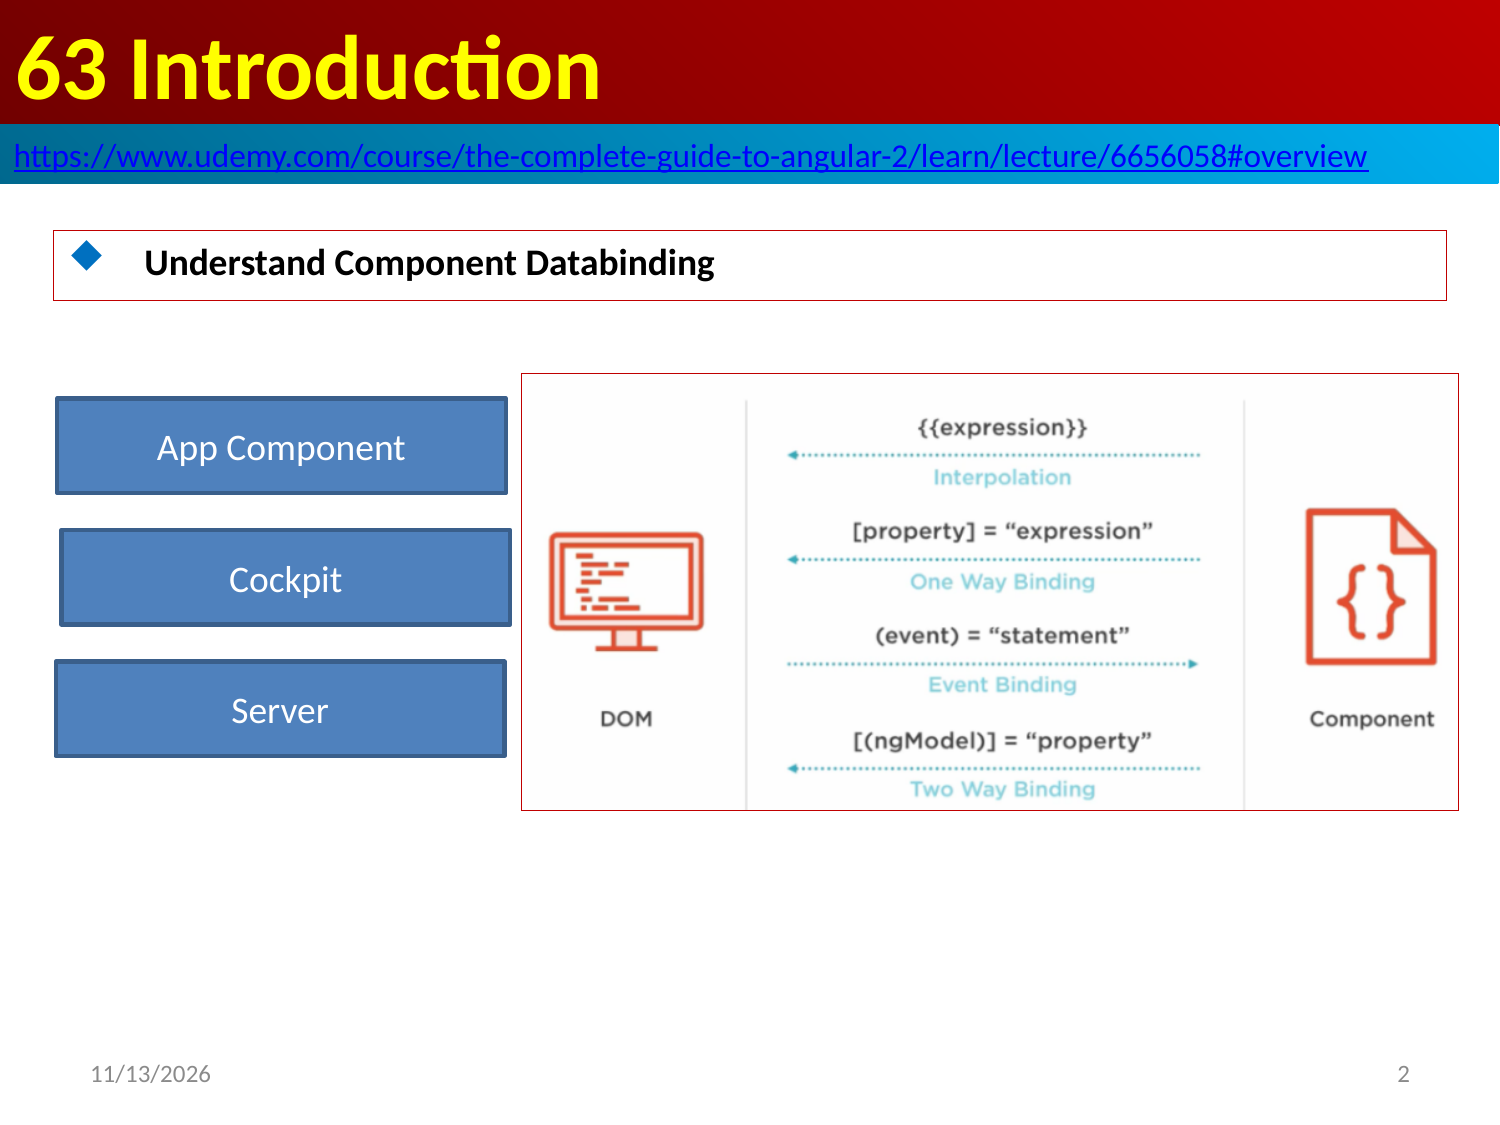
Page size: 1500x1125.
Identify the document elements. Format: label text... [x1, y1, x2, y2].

text_box Cockpit [59, 528, 512, 627]
slide_number 2 [1074, 1042, 1425, 1103]
subtitle Understand Component Databinding [53, 230, 1447, 301]
text_box App Component [55, 396, 508, 495]
text_box https://www.udemy.com/course/the-complete-guide-to-angular-2/learn/lecture/6656058#overview [0, 124, 1499, 184]
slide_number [75, 1042, 425, 1103]
text_box Server [54, 659, 507, 758]
picture [521, 373, 1459, 811]
title 63 Introduction [0, 0, 1500, 126]
